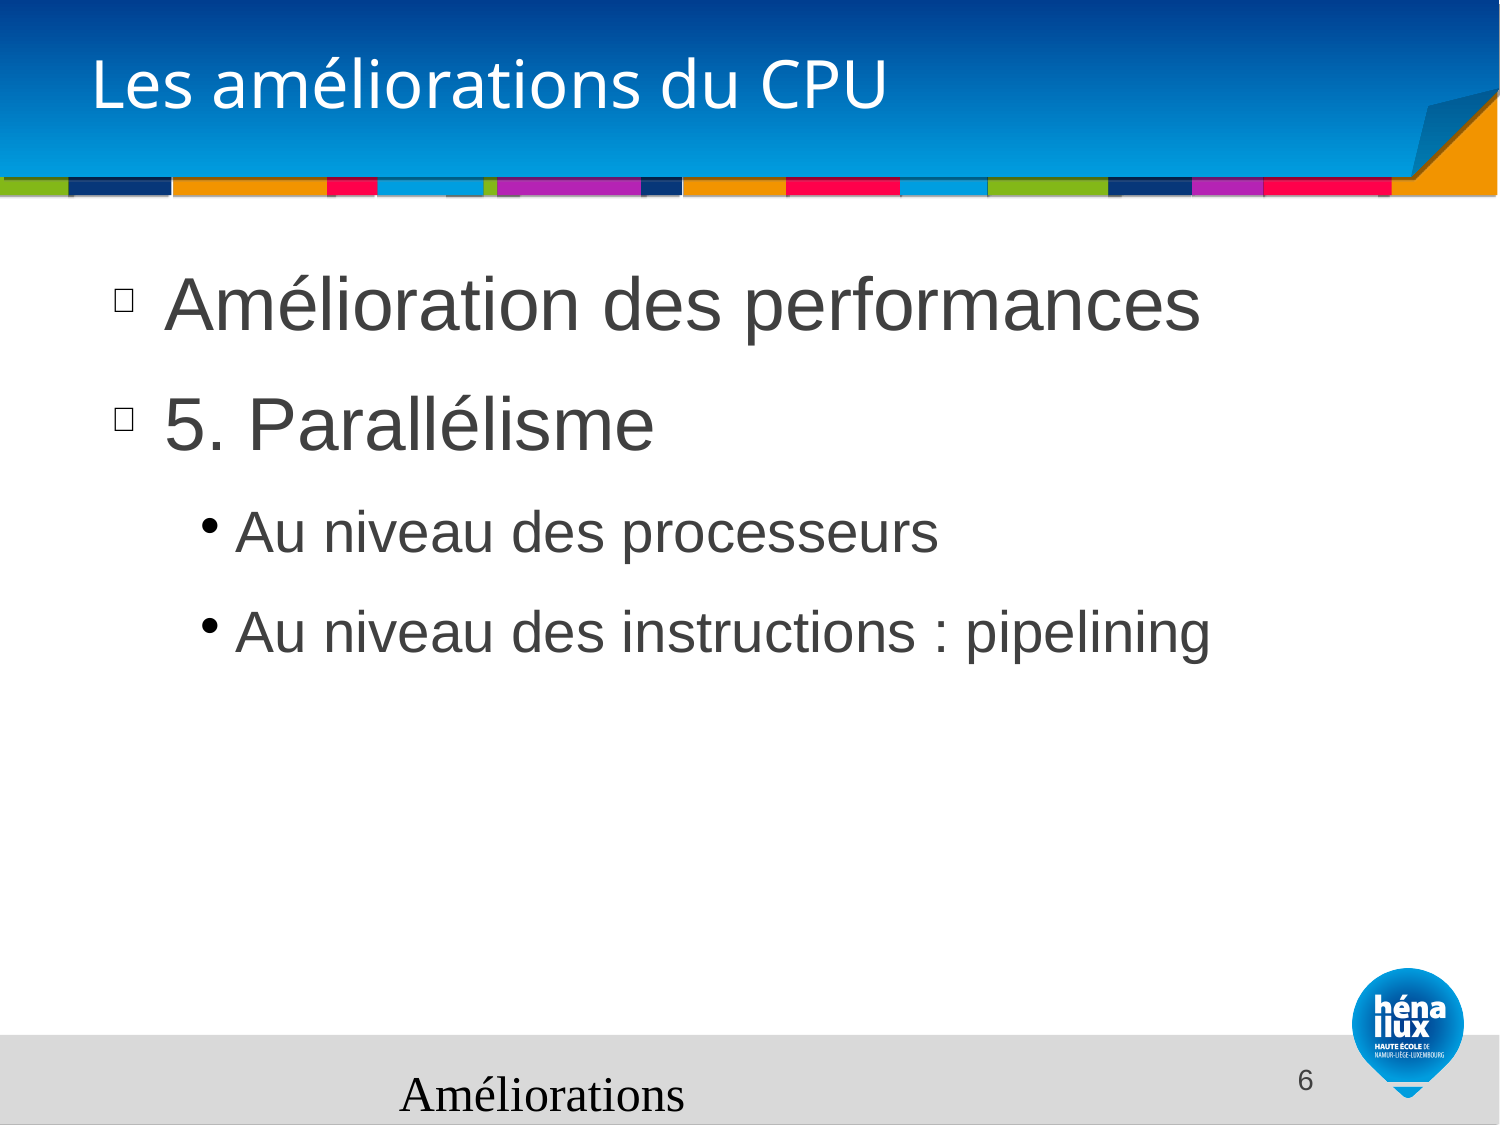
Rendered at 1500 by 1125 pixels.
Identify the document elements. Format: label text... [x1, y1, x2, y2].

picture [1352, 1036, 1464, 1098]
picture [1429, 968, 1464, 1011]
title Les améliorations du CPU [75, 10, 1425, 165]
footer Améliorations [383, 1053, 1116, 1110]
text_box Amélioration des performances 5. Parallélisme Au niveau des processeurs Au niveau des instructions : pipelining [79, 248, 1429, 1013]
picture [1365, 987, 1451, 1067]
slide_number <number> [1151, 1053, 1329, 1110]
